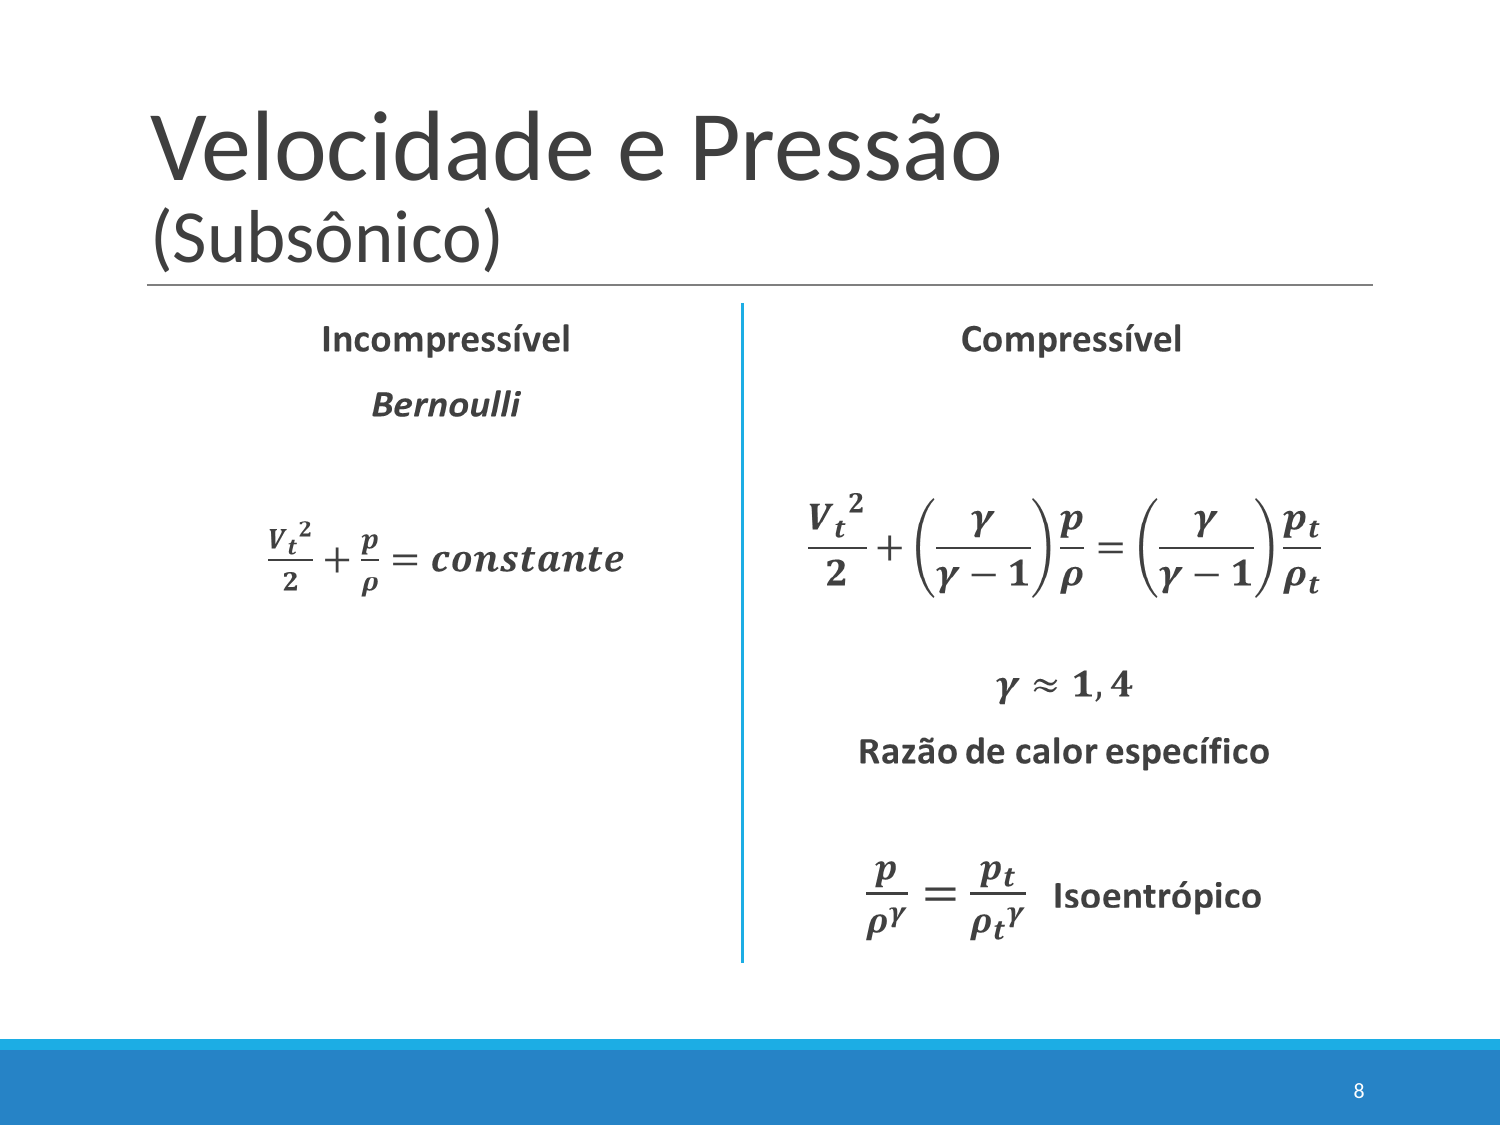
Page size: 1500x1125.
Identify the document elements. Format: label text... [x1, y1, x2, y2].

title Velocidade e Pressão (Subsônico) [135, 47, 1373, 285]
list [765, 302, 1373, 963]
slide_number 8 [1218, 1059, 1380, 1120]
list [135, 302, 742, 963]
